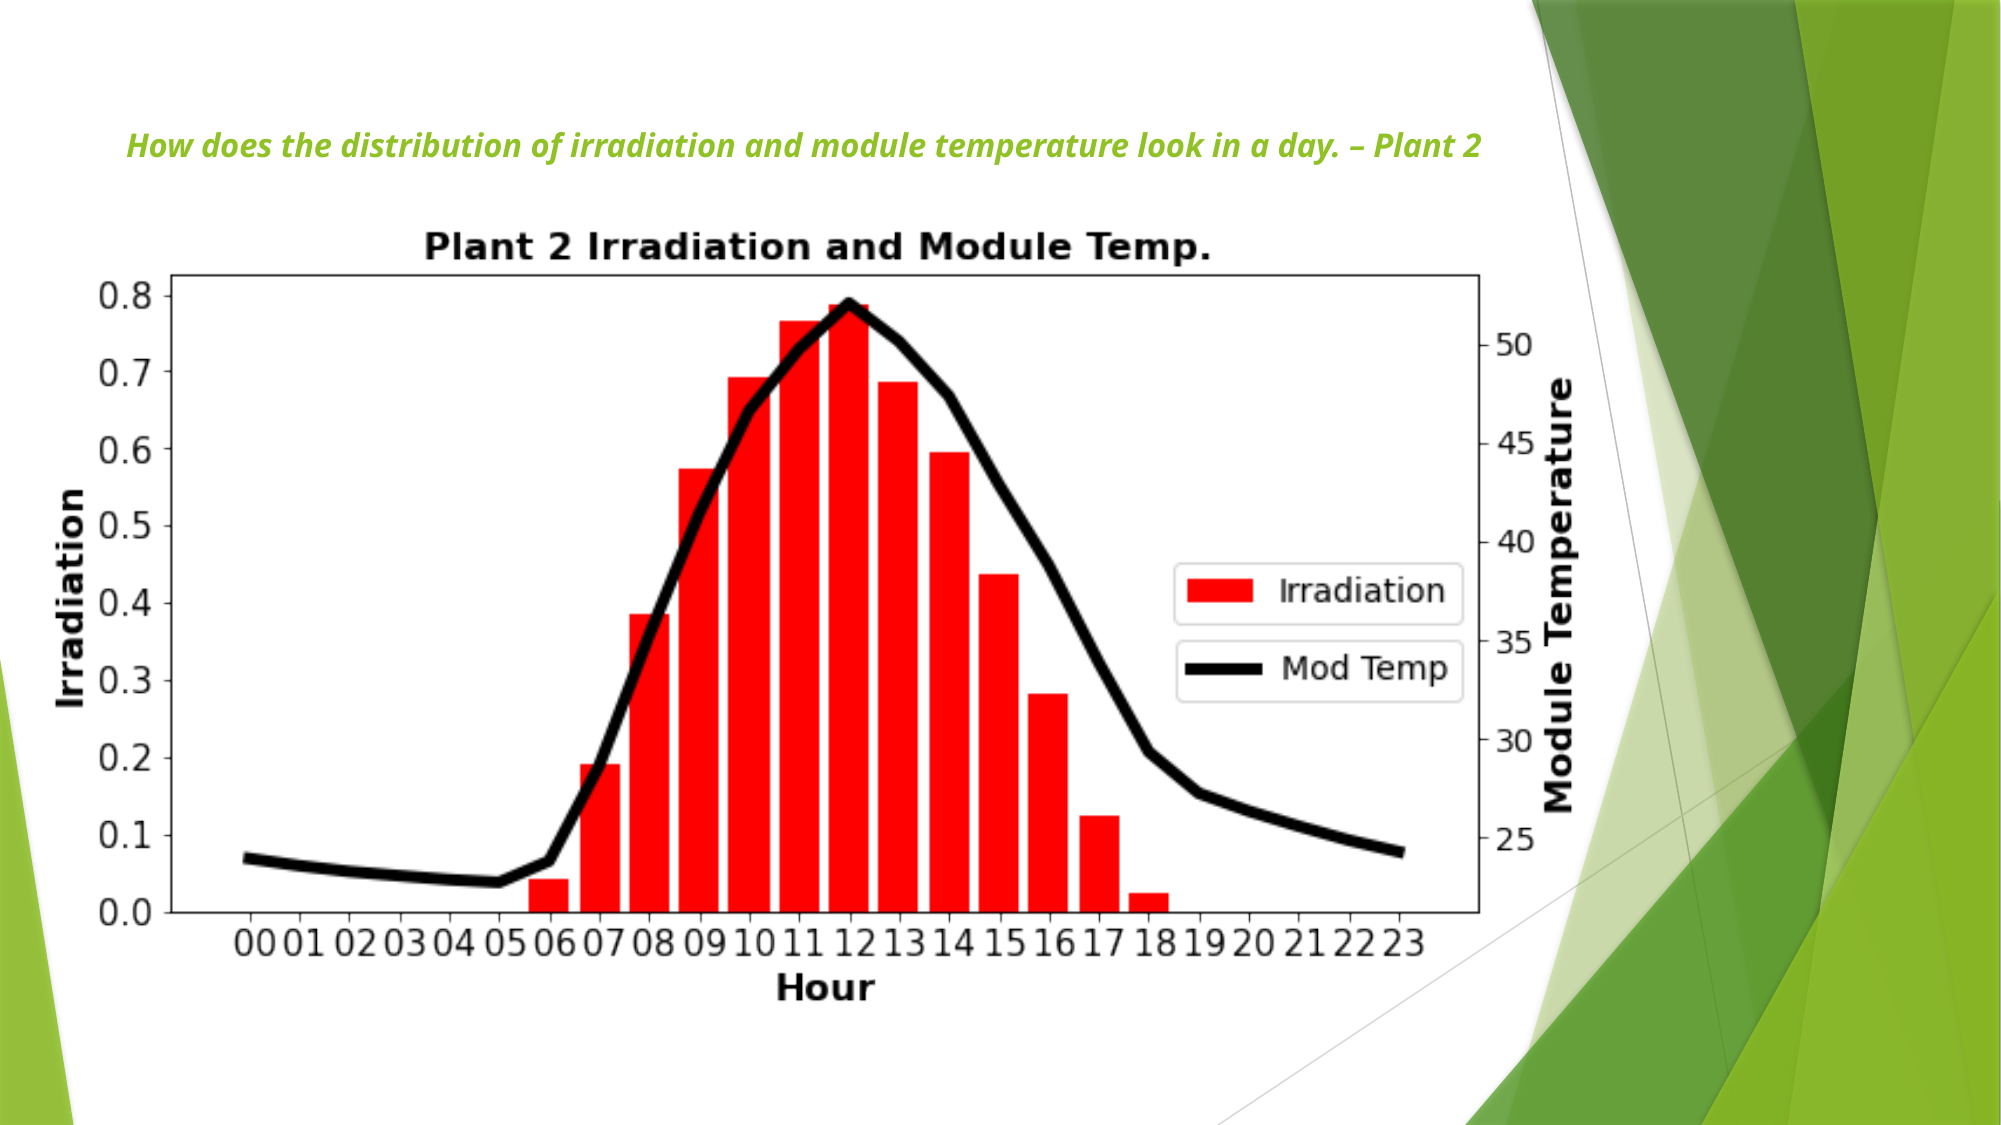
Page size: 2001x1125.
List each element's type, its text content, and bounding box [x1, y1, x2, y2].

picture [36, 216, 1596, 1026]
title How does the distribution of irradiation and module temperature look in a day. – Plant 2 [111, 99, 1522, 215]
